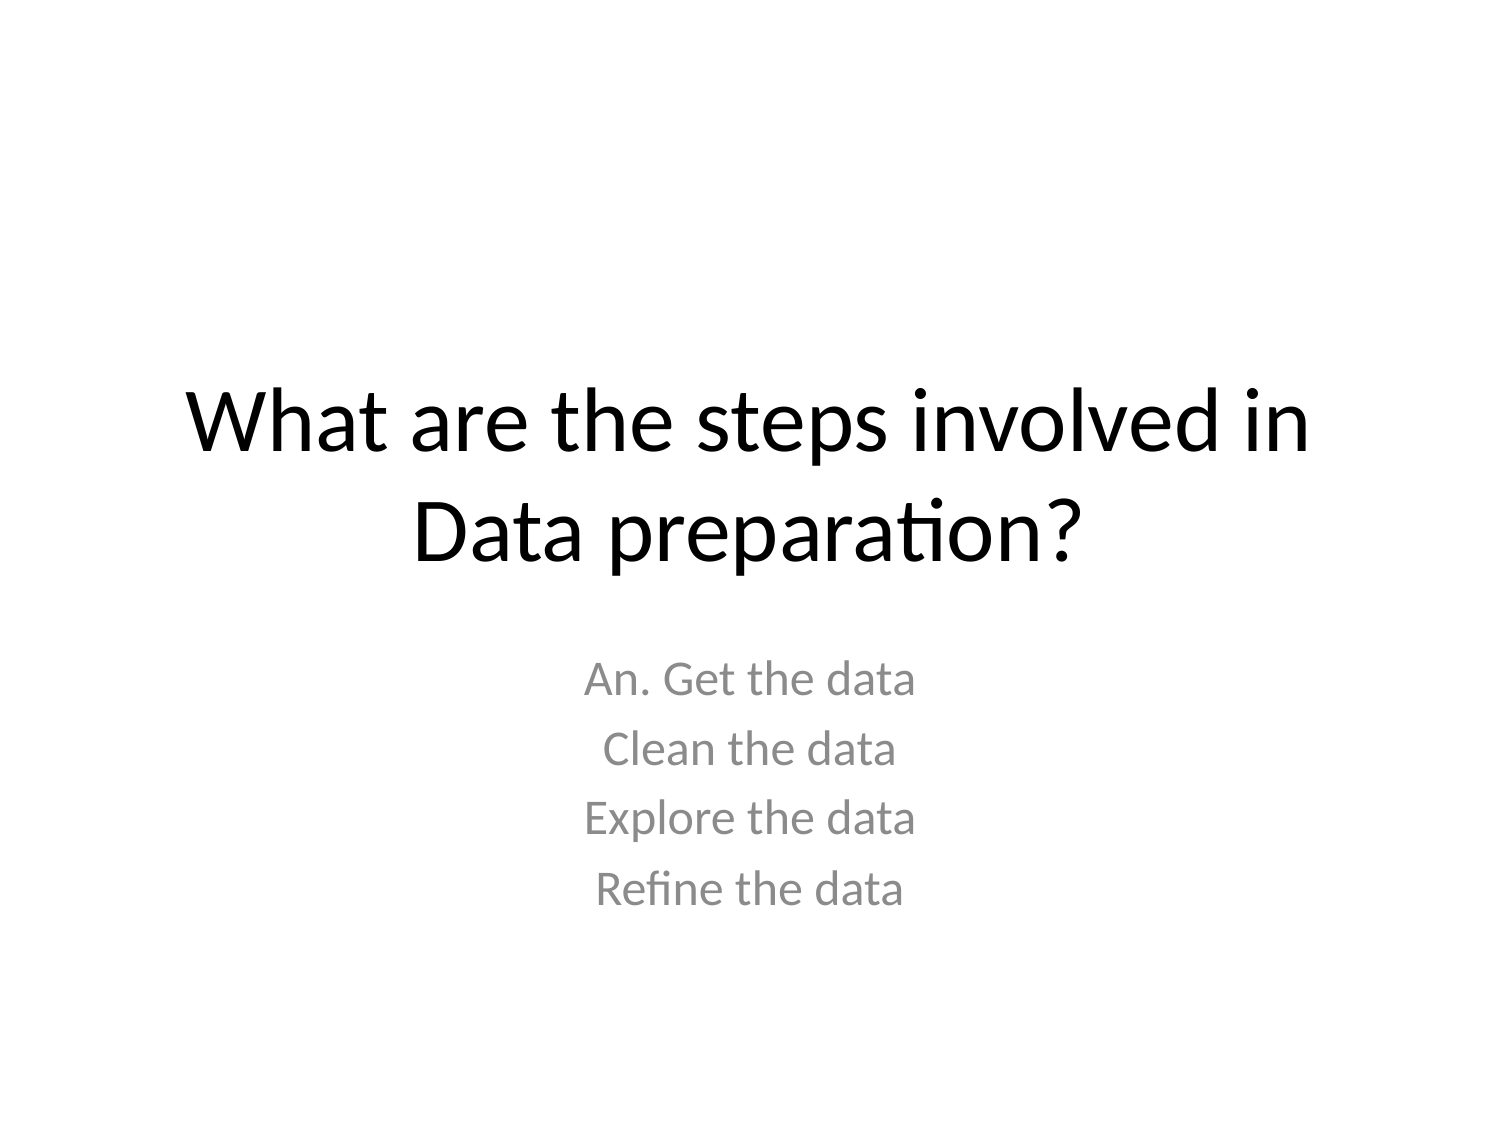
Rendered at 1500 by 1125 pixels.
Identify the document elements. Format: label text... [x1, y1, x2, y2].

subtitle An. Get the data Clean the data Explore the data Refine the data [225, 637, 1275, 925]
title What are the steps involved in Data preparation? [112, 349, 1388, 591]
